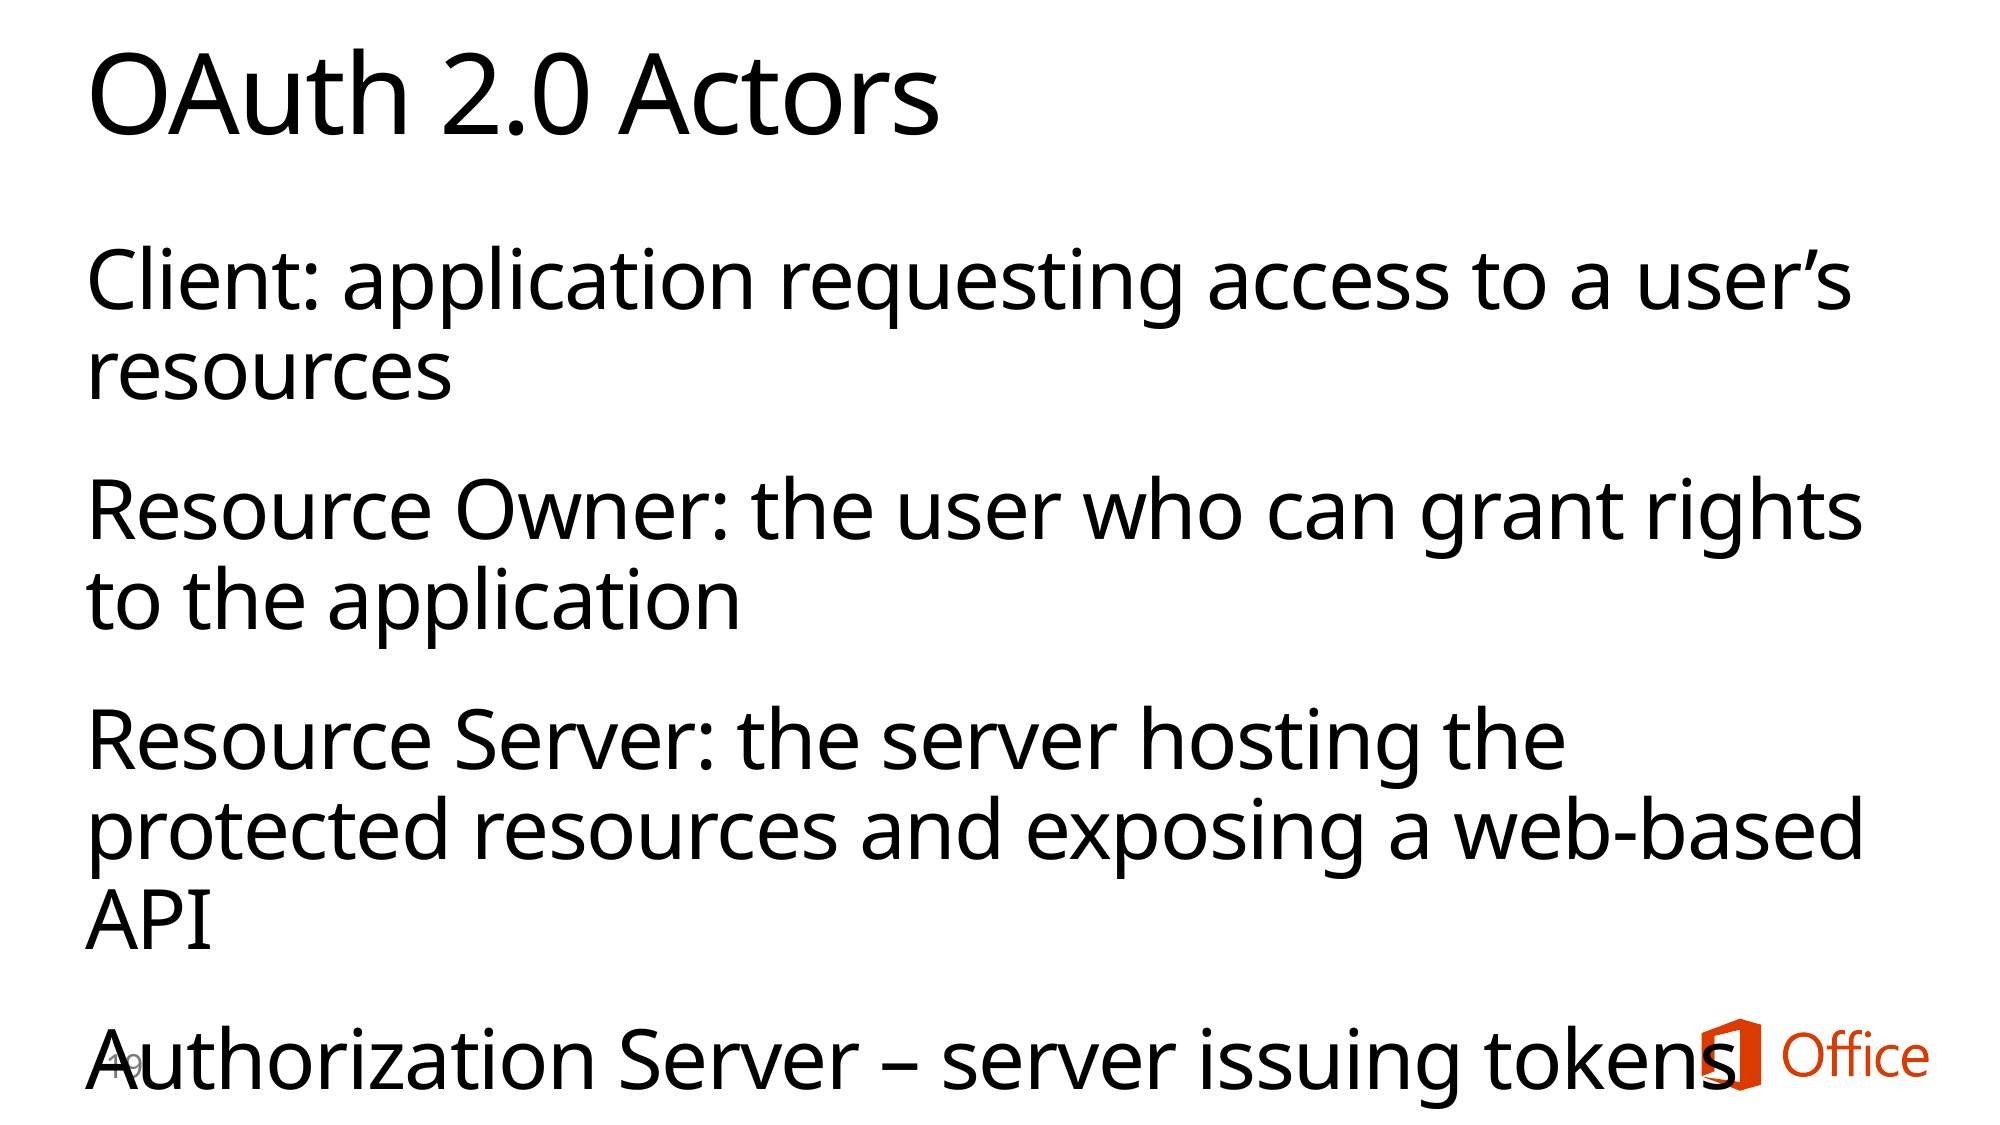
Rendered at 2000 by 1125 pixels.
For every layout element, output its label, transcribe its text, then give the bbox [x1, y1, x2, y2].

picture [1670, 987, 1960, 1122]
list Client: application requesting access to a user’s resources Resource Owner: the user who can grant rights to the application Resource Server: the server hosting the protected resources and exposing a web-based API Authorization Server – server issuing tokens [85, 237, 1914, 1050]
title OAuth 2.0 Actors [85, 37, 1914, 161]
slide_number 19 [85, 1049, 178, 1086]
